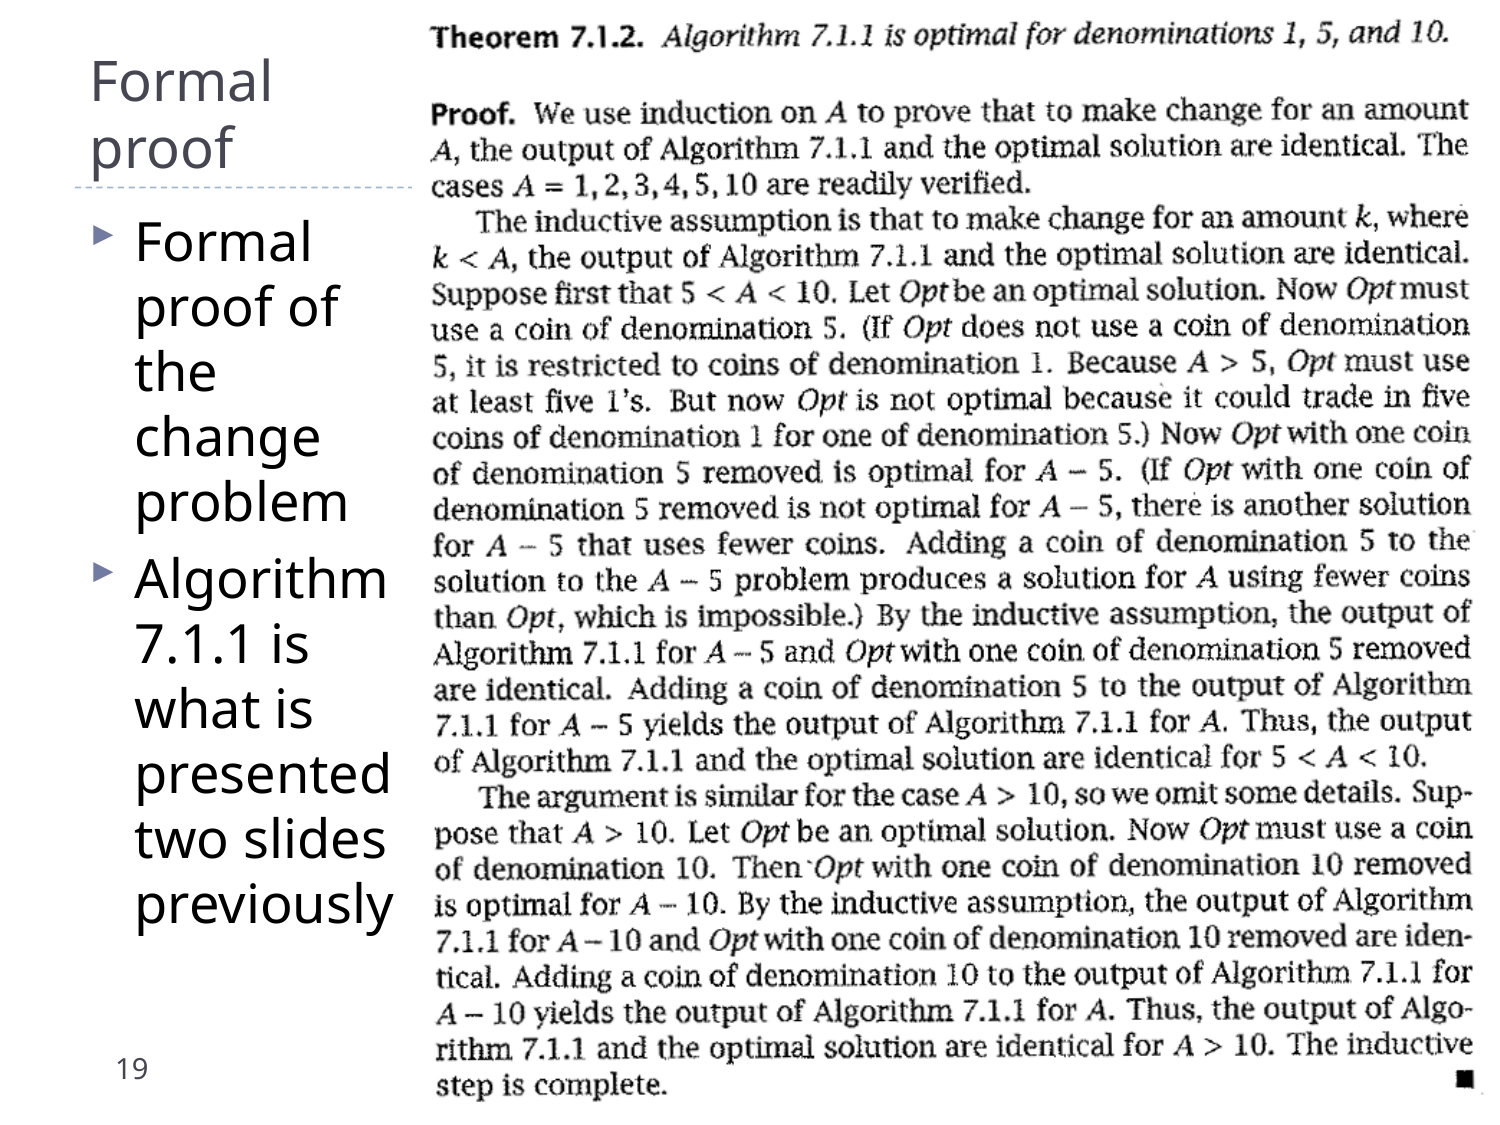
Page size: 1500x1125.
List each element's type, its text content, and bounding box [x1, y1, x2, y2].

title Formal proof [75, 37, 405, 188]
picture [412, 0, 1500, 1125]
list Formal proof of the change problem Algorithm 7.1.1 is what is presented two slides previously [75, 200, 405, 1010]
slide_number 19 [100, 1042, 405, 1103]
